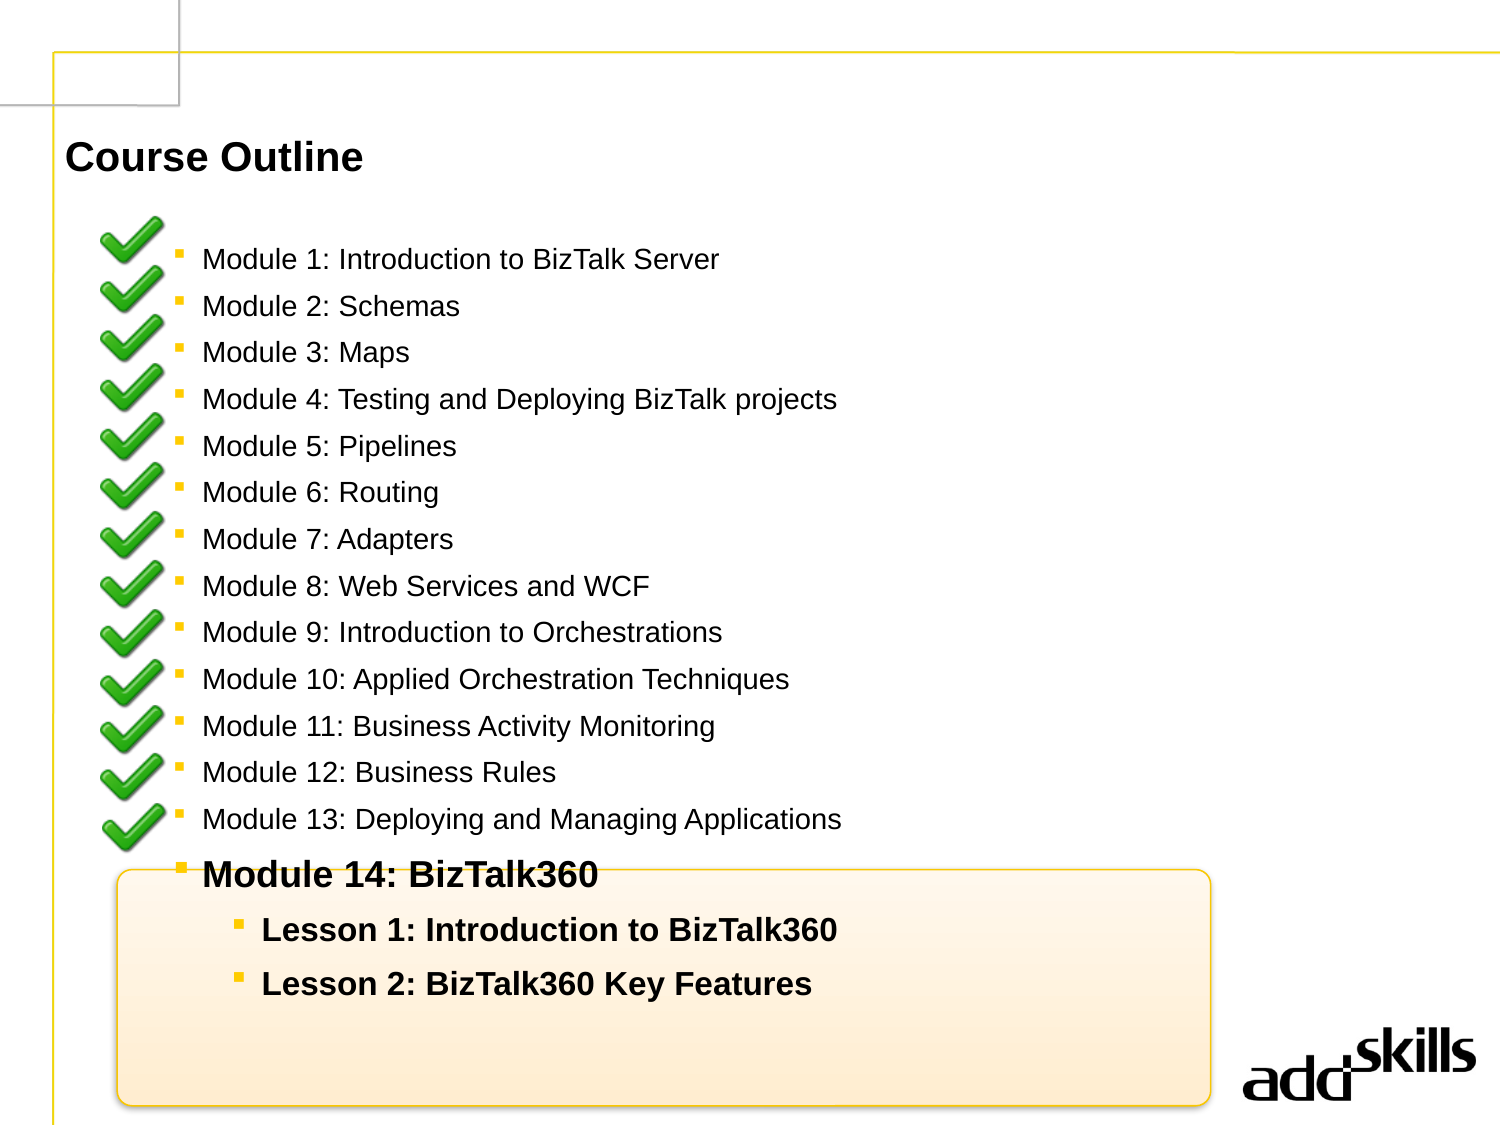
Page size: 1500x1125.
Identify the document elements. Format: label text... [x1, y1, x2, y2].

list Module 1: Introduction to BizTalk Server Module 2: Schemas Module 3: Maps Module 4: Testing and Deploying BizTalk projects Module 5: Pipelines Module 6: Routing Module 7: Adapters Module 8: Web Services and WCF Module 9: Introduction to Orchestrations Module 10: Applied Orchestration Techniques Module 11: Business Activity Monitoring Module 12: Business Rules Module 13: Deploying and Managing Applications Module 14: BizTalk360 Lesson 1: Introduction to BizTalk360 Lesson 2: BizTalk360 Key Features [172, 240, 1325, 1008]
title Course Outline [64, 125, 1436, 185]
text_box [116, 868, 1212, 1107]
picture [0, 0, 1500, 1125]
